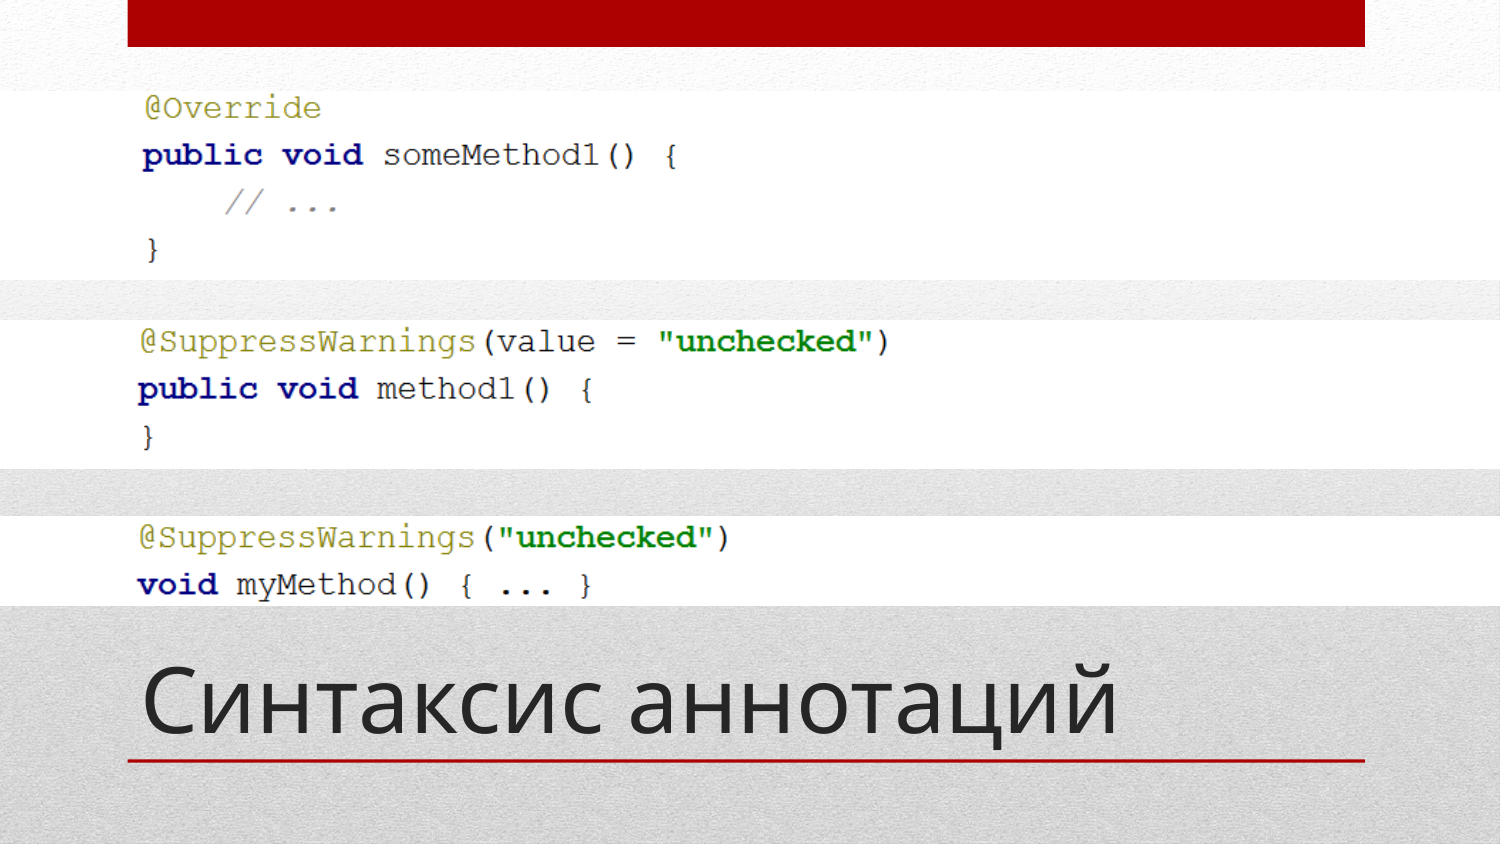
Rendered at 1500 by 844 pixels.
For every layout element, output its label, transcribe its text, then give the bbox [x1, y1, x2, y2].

picture [0, 319, 1500, 470]
title Синтаксис аннотаций [125, 617, 1365, 760]
picture [0, 90, 1500, 281]
picture [0, 515, 1500, 607]
